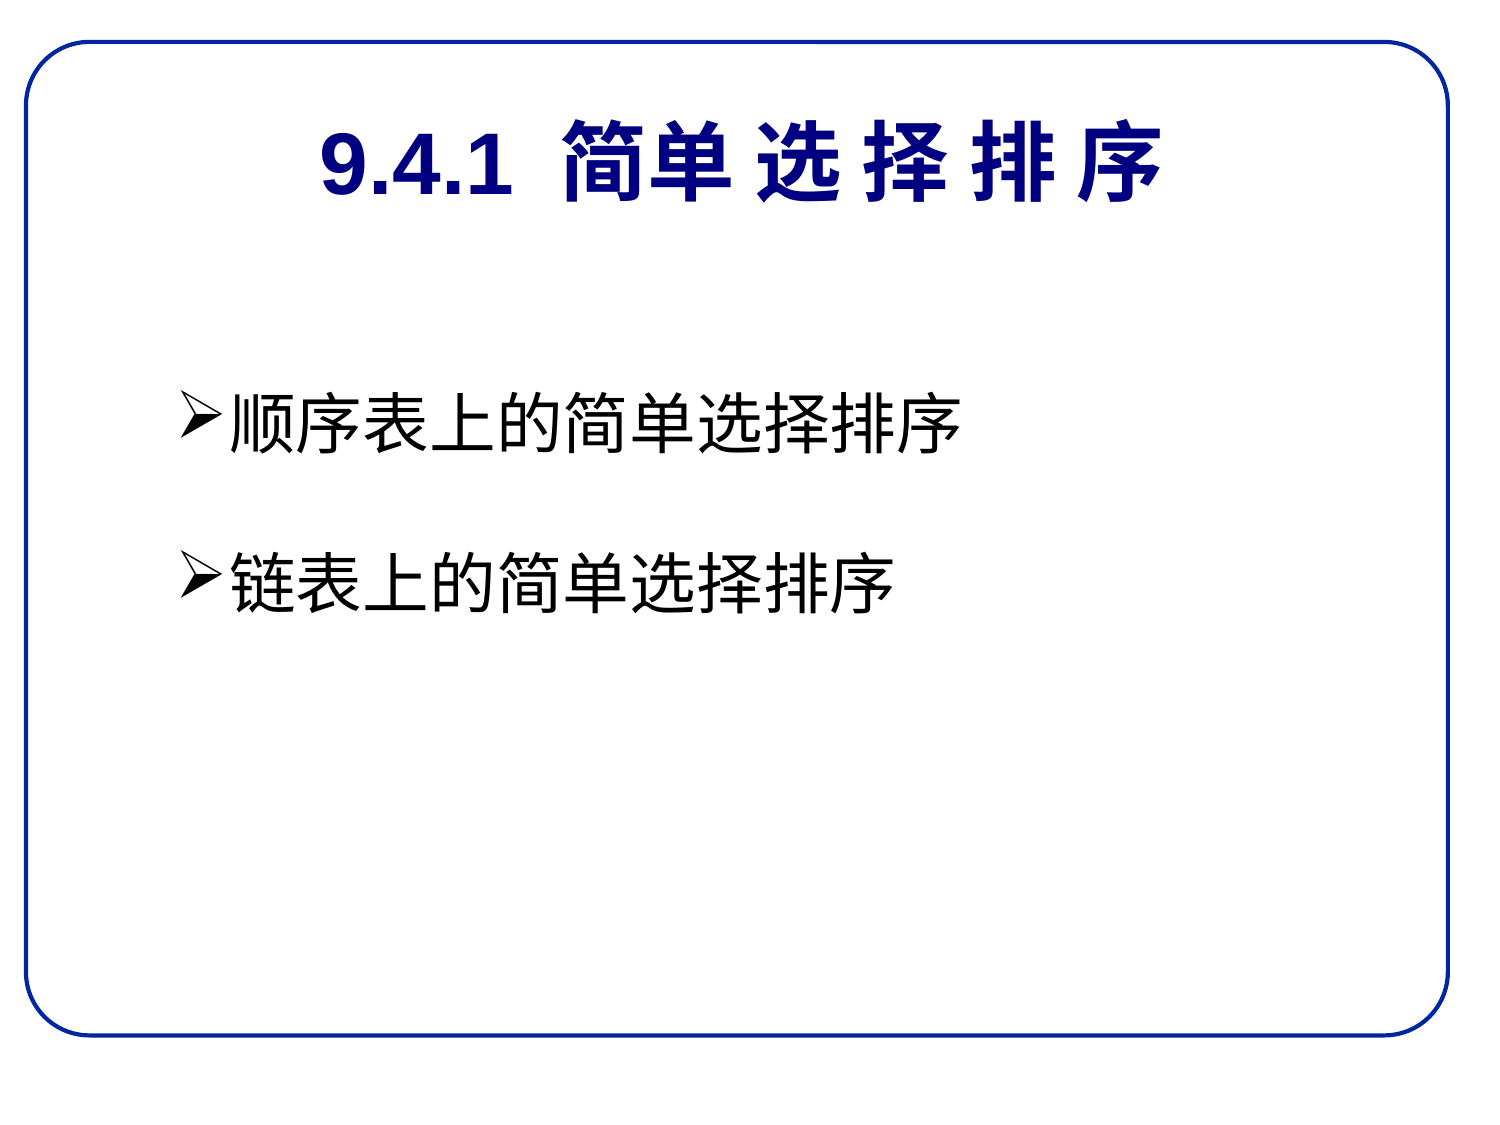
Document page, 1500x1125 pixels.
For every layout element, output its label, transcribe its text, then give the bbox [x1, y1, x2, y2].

text_box 顺序表上的简单选择排序 链表上的简单选择排序 [161, 375, 1120, 710]
title 9.4.1 简单 选 择 排 序 [103, 99, 1380, 257]
